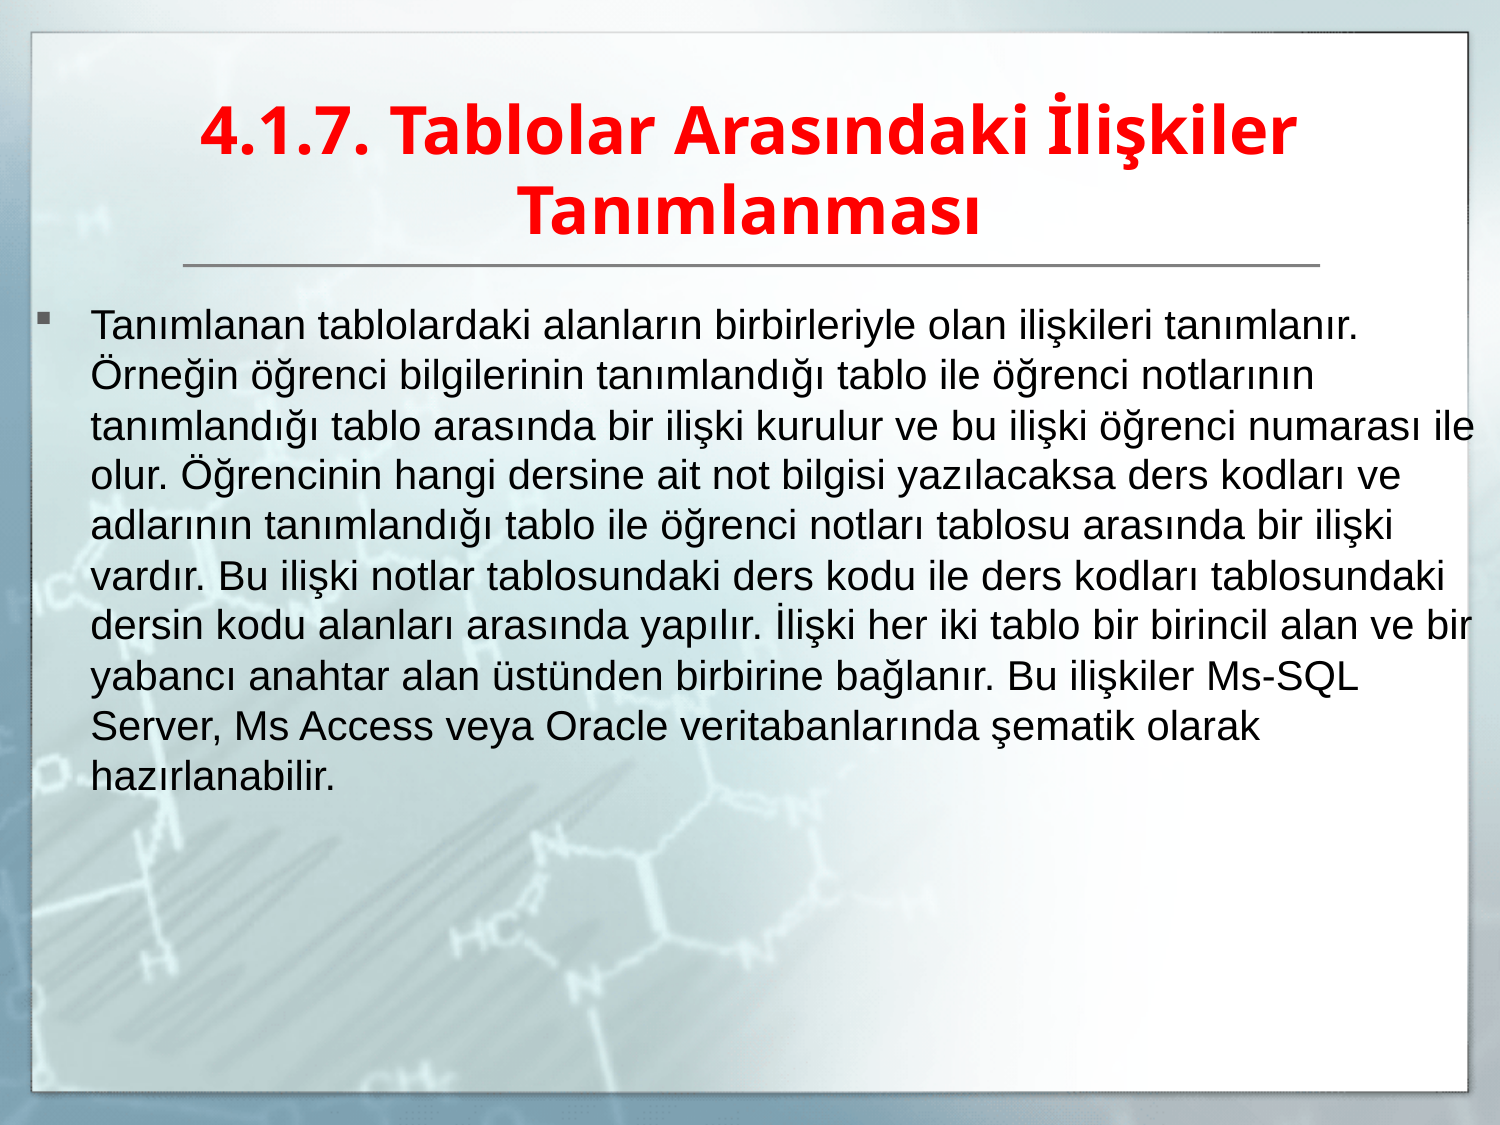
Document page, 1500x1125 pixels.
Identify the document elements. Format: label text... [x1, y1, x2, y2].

picture [0, 288, 1500, 1125]
list Tanımlanan tablolardaki alanların birbirleriyle olan ilişkileri tanımlanır. Örneğin öğrenci bilgilerinin tanımlandığı tablo ile öğrenci notlarının tanımlandığı tablo arasında bir ilişki kurulur ve bu ilişki öğrenci numarası ile olur. Öğrencinin hangi dersine ait not bilgisi yazılacaksa ders kodları ve adlarının tanımlandığı tablo ile öğrenci notları tablosu arasında bir ilişki vardır. Bu ilişki notlar tablosundaki ders kodu ile ders kodları tablosundaki dersin kodu alanları arasında yapılır. İlişki her iki tablo bir birincil alan ve bir yabancı anahtar alan üstünden birbirine bağlanır. Bu ilişkiler Ms-SQL Server, Ms Access veya Oracle veritabanlarında şematik olarak hazırlanabilir. [18, 290, 1495, 988]
picture [0, 0, 1500, 137]
title 4.1.7. Tablolar Arasındaki İlişkiler Tanımlanması [0, 137, 1500, 288]
